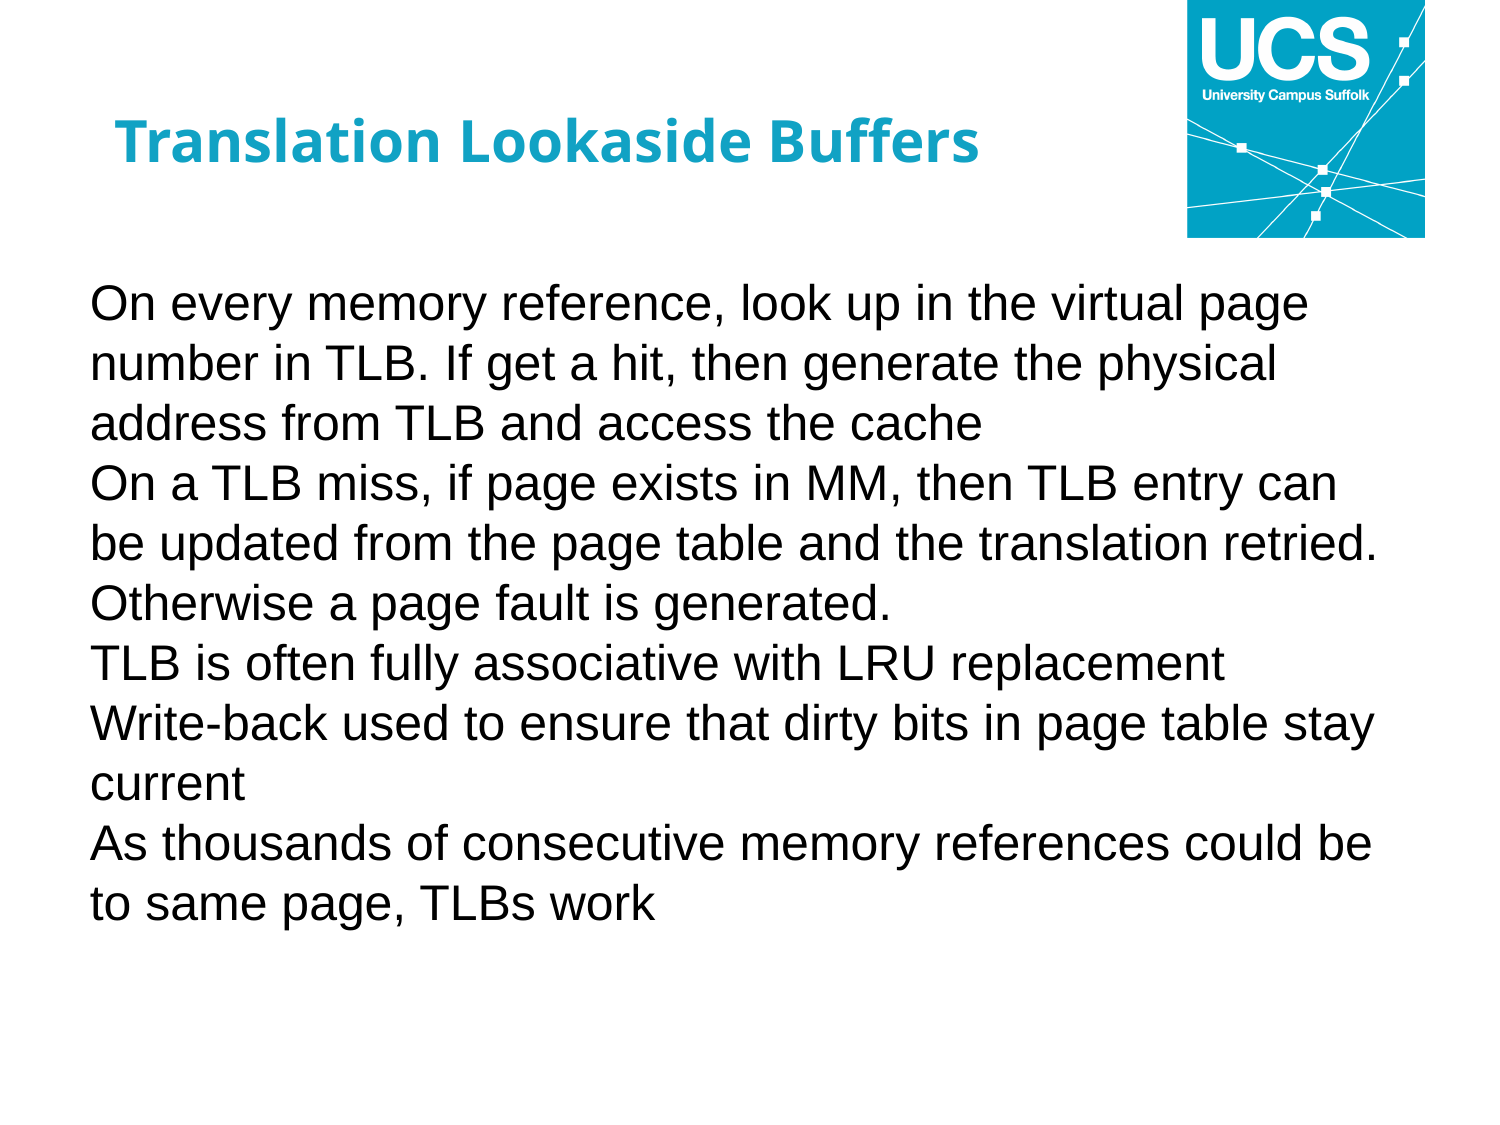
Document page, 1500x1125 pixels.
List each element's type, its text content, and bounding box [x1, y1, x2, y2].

picture [1187, 0, 1425, 238]
text_box On every memory reference, look up in the virtual page number in TLB. If get a hit, then generate the physical address from TLB and access the cache On a TLB miss, if page exists in MM, then TLB entry can be updated from the page table and the translation retried. Otherwise a page fault is generated. TLB is often fully associative with LRU replacement Write-back used to ensure that dirty bits in page table stay current As thousands of consecutive memory references could be to same page, TLBs work [74, 262, 1418, 1005]
text_box Translation Lookaside Buffers [99, 45, 1012, 233]
